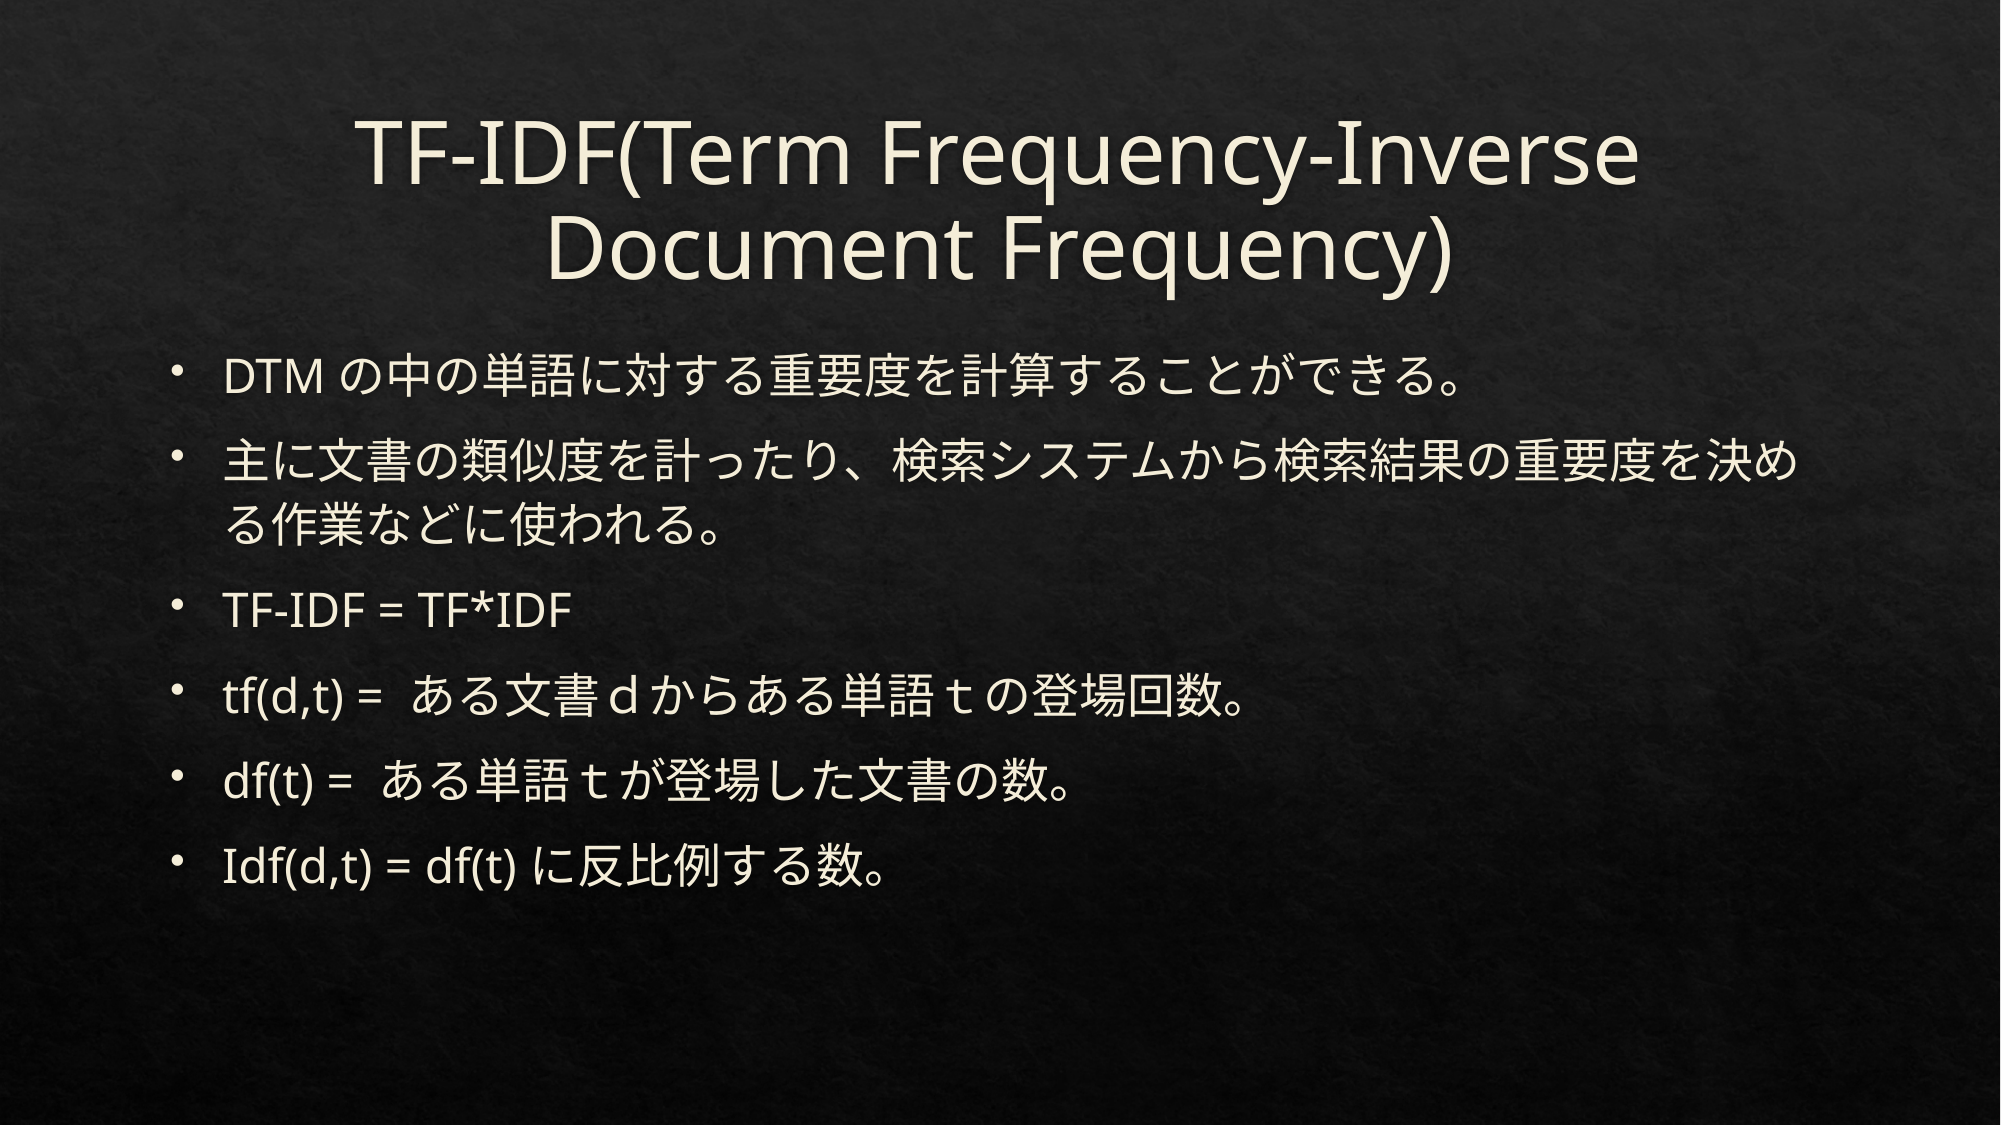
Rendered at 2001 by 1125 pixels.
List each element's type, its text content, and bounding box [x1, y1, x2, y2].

list DTMの中の単語に対する重要度を計算することができる。 主に文書の類似度を計ったり、検索システムから検索結果の重要度を決める作業などに使われる。 TF-IDF = TF*IDF tf(d,t) = ある文書ｄからある単語ｔの登場回数。 df(t) = ある単語ｔが登場した文書の数。 Idf(d,t) = df(t)に反比例する数。 [150, 332, 1850, 1025]
title TF-IDF(Term Frequency-Inverse Document Frequency) [150, 99, 1849, 307]
